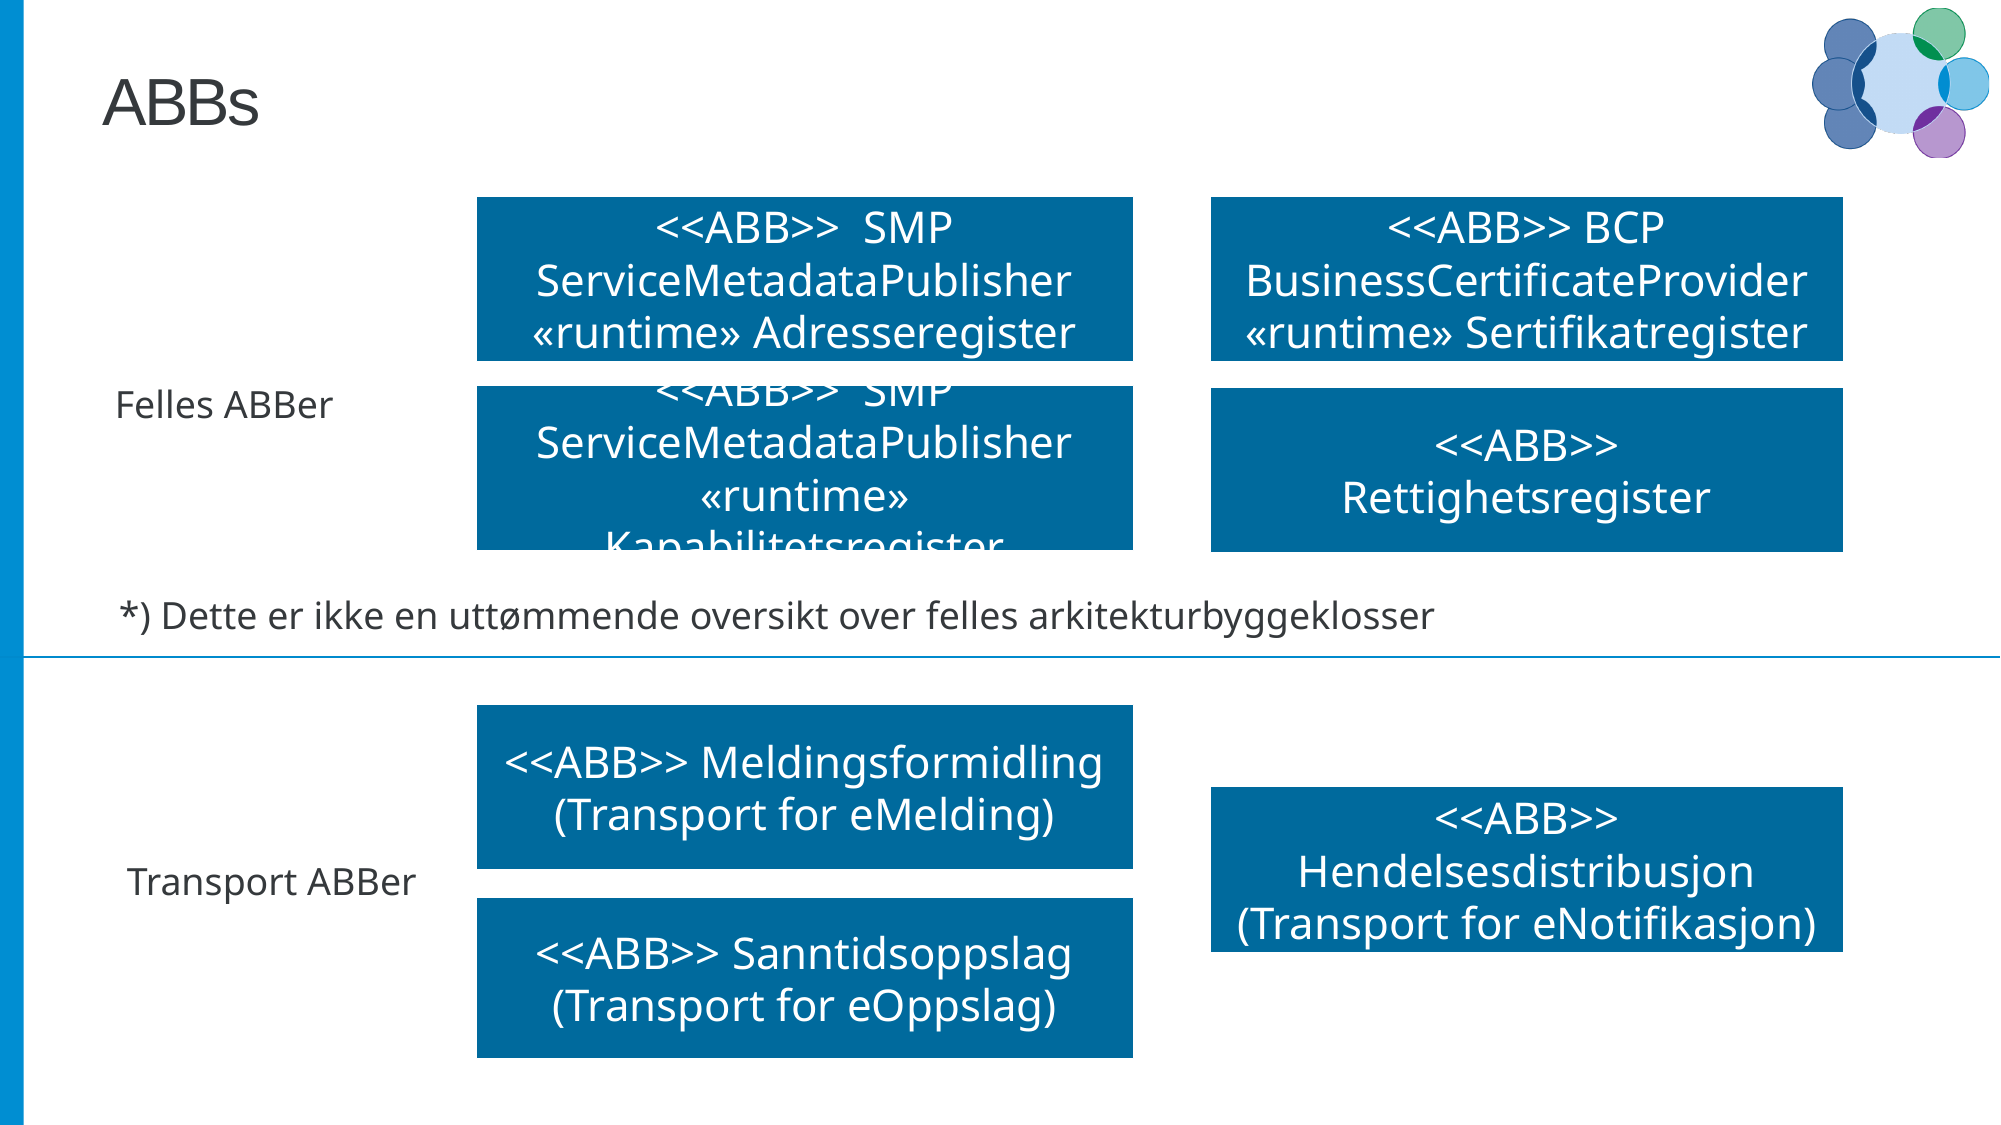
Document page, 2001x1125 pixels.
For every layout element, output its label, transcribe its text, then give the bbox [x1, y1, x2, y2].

text_box <<ABB>> BCP BusinessCertificateProvider «runtime» Sertifikatregister [1209, 194, 1845, 364]
text_box <<ABB>> SMP ServiceMetadataPublisher «runtime» Kapabilitetsregister [474, 383, 1136, 552]
text_box *) Dette er ikke en uttømmende oversikt over felles arkitekturbyggeklosser [104, 584, 1532, 645]
text_box <<ABB>> Sanntidsoppslag (Transport for eOppslag) [474, 895, 1136, 1061]
text_box <<ABB>> SMP ServiceMetadataPublisher «runtime» Adresseregister [474, 194, 1136, 364]
text_box <<ABB>> Rettighetsregister [1209, 385, 1845, 555]
text_box Felles ABBer [100, 373, 349, 434]
text_box Transport ABBer [112, 850, 432, 911]
text_box <<ABB>> Hendelsesdistribusjon (Transport for eNotifikasjon) [1209, 785, 1845, 954]
text_box <<ABB>> Meldingsformidling (Transport for eMelding) [474, 702, 1136, 872]
title ABBs [82, 39, 1918, 149]
